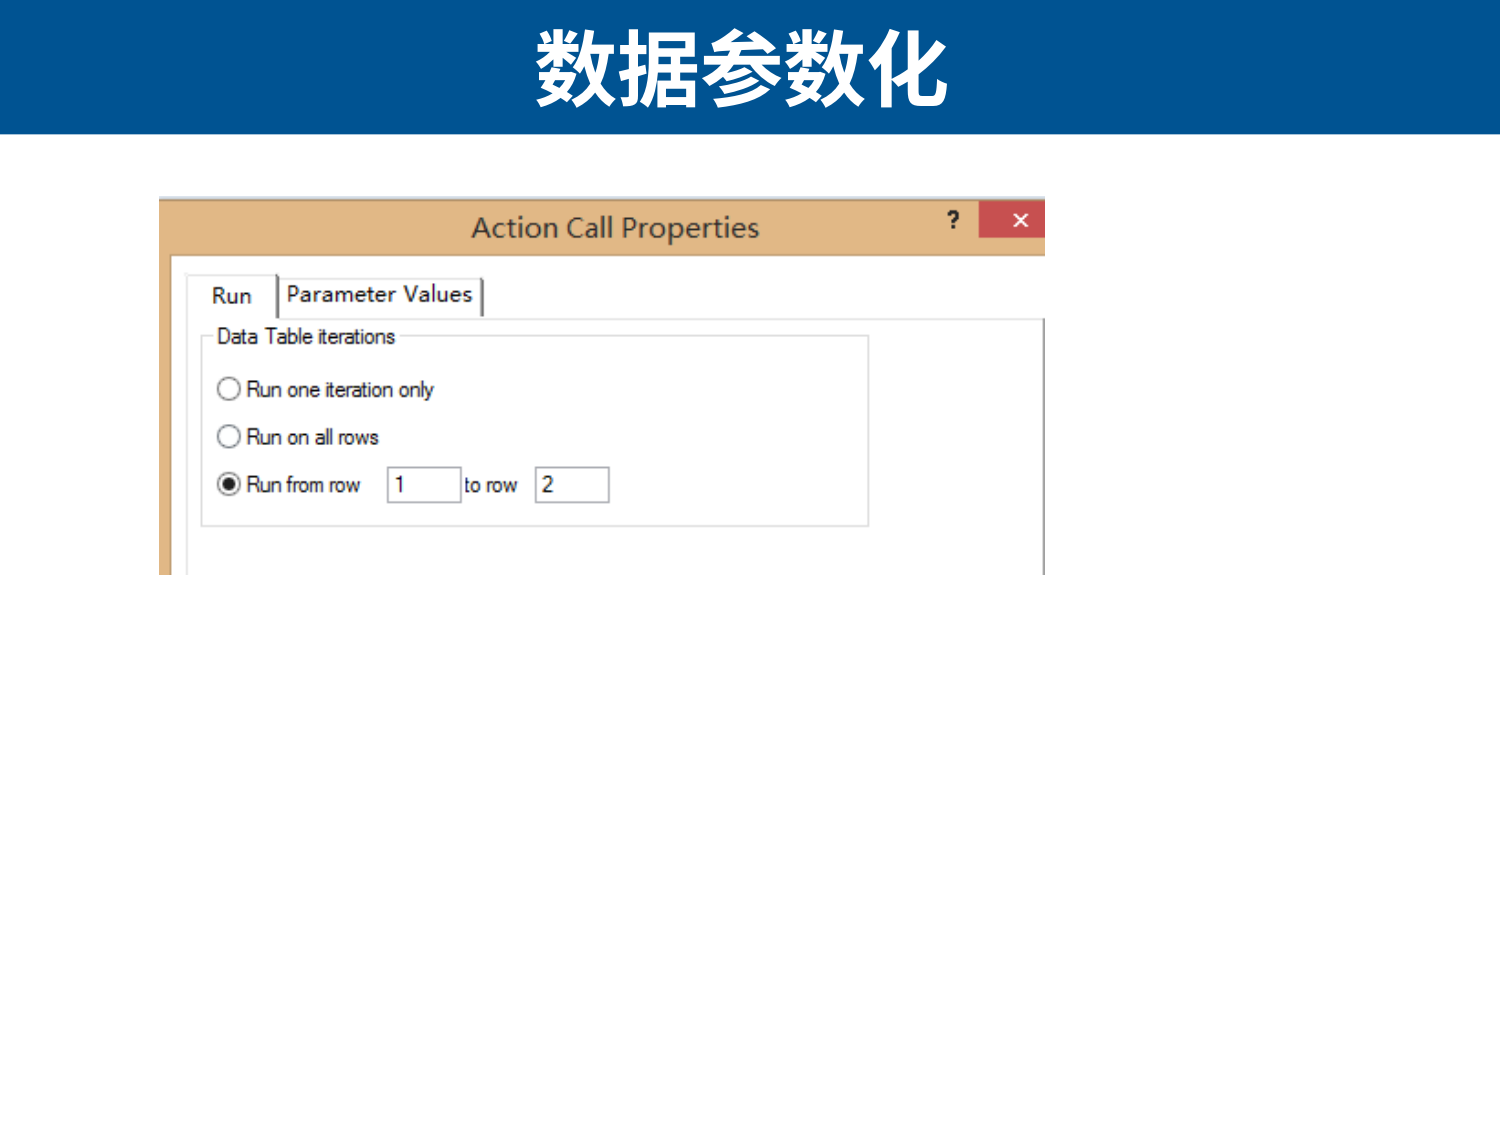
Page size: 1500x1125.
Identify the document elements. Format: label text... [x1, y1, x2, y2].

title 数据参数化 [2, 0, 1483, 135]
picture [159, 196, 1046, 575]
